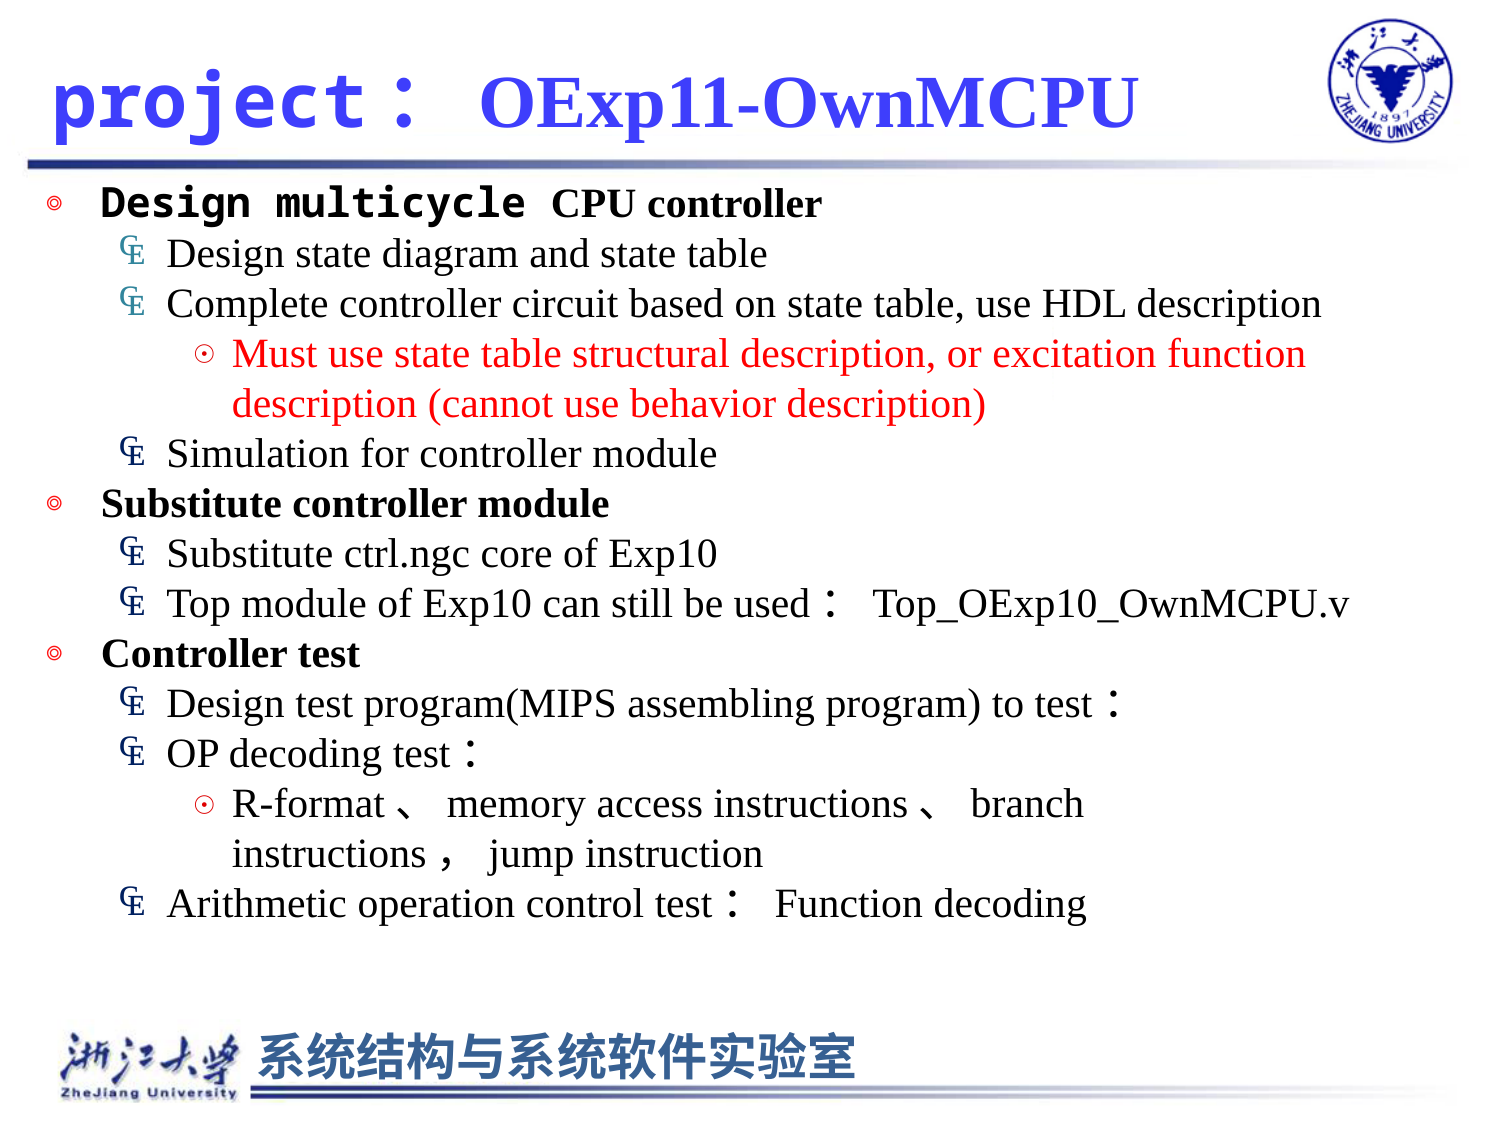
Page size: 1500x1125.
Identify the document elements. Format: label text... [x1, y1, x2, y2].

title project：OExp11-OwnMCPU [37, 19, 1188, 168]
picture [7, 0, 1493, 1125]
list Design multicycle CPU controller Design state diagram and state table Complete controller circuit based on state table, use HDL description Must use state table structural description, or excitation function description (cannot use behavior description) Simulation for controller module Substitute controller module Substitute ctrl.ngc core of Exp10 Top module of Exp10 can still be used：Top_OExp10_OwnMCPU.v Controller test Design test program(MIPS assembling program) to test： OP decoding test： R-format、memory access instructions、branch instructions，jump instruction Arithmetic operation control test：Function decoding [29, 168, 1447, 984]
